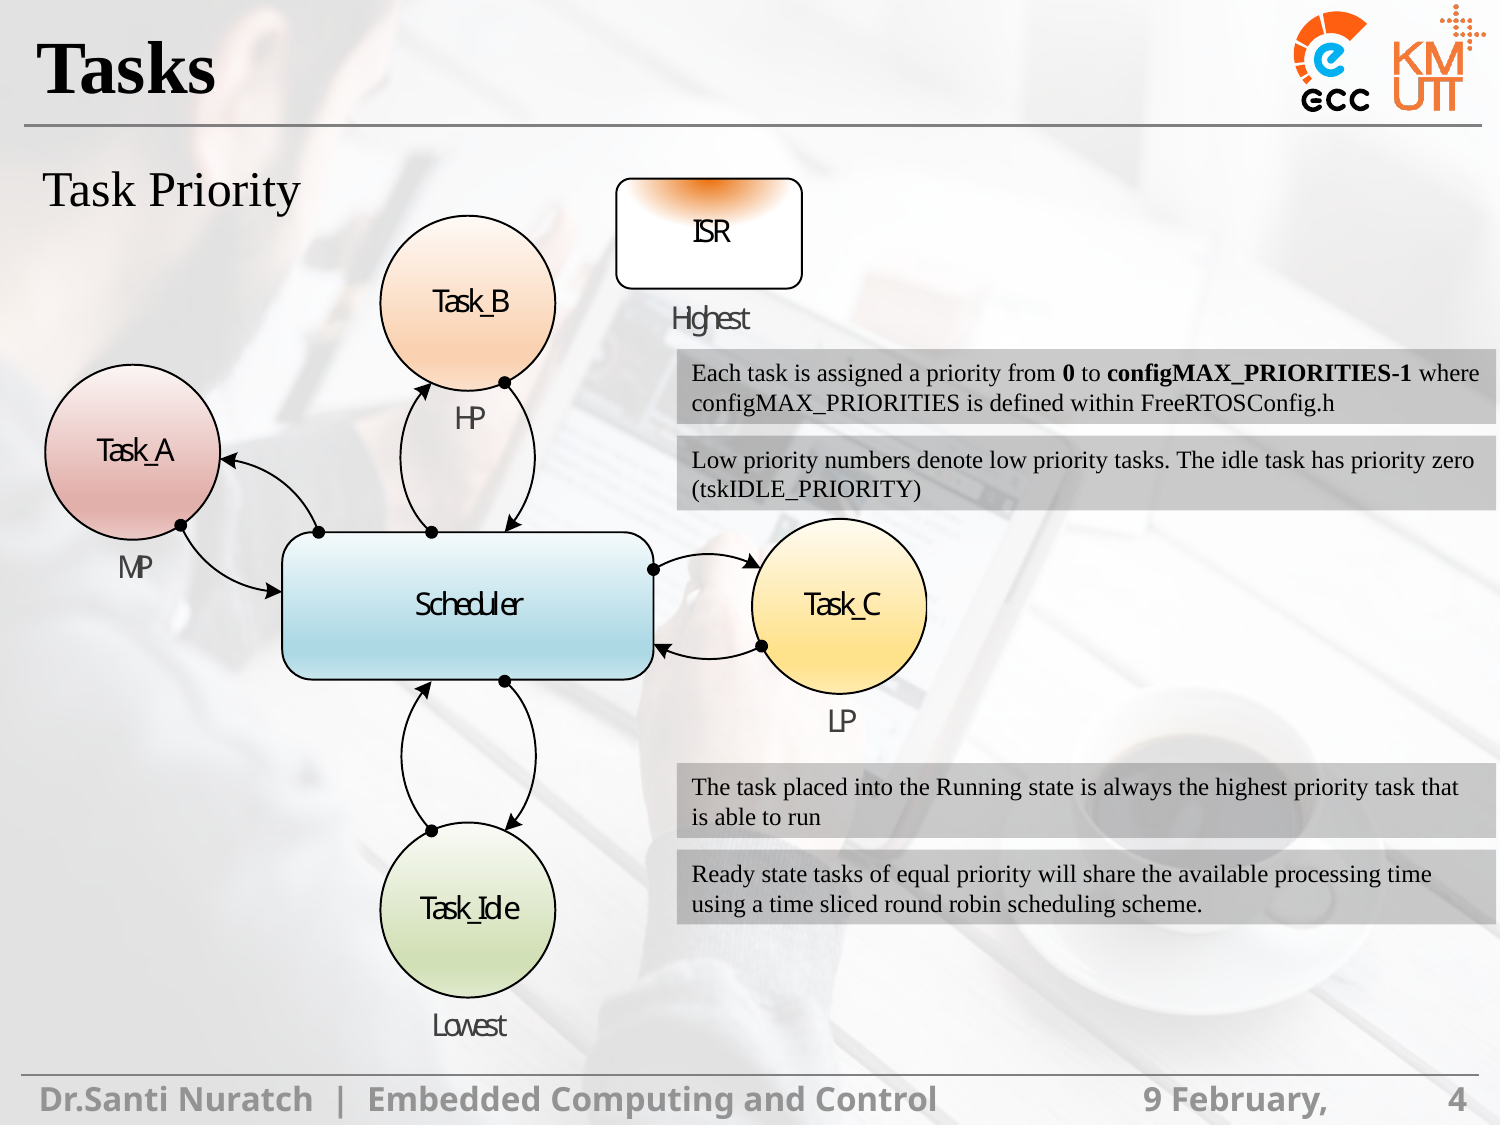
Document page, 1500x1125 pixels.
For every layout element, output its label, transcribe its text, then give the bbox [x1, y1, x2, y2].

picture [41, 174, 928, 1060]
text_box The task placed into the Running state is always the highest priority task that is able to run [928, 763, 1497, 838]
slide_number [1123, 1070, 1344, 1118]
text_box Task Priority [27, 148, 317, 224]
text_box Ready state tasks of equal priority will share the available processing time using a time sliced round robin scheduling scheme. [928, 849, 1497, 925]
picture [1387, 0, 1490, 112]
footer Dr.Santi Nuratch | Embedded Computing and Control Laboratory (ECC Lab) | KMUTT [23, 1070, 1123, 1118]
title Tasks [21, 24, 1294, 114]
text_box Each task is assigned a priority from 0 to configMAX_PRIORITIES-1 where configMAX_PRIORITIES is defined within FreeRTOSConfig.h [928, 349, 1497, 424]
slide_number 4 [1367, 1070, 1482, 1118]
text_box Low priority numbers denote low priority tasks. The idle task has priority zero (tskIDLE_PRIORITY) [928, 435, 1497, 511]
